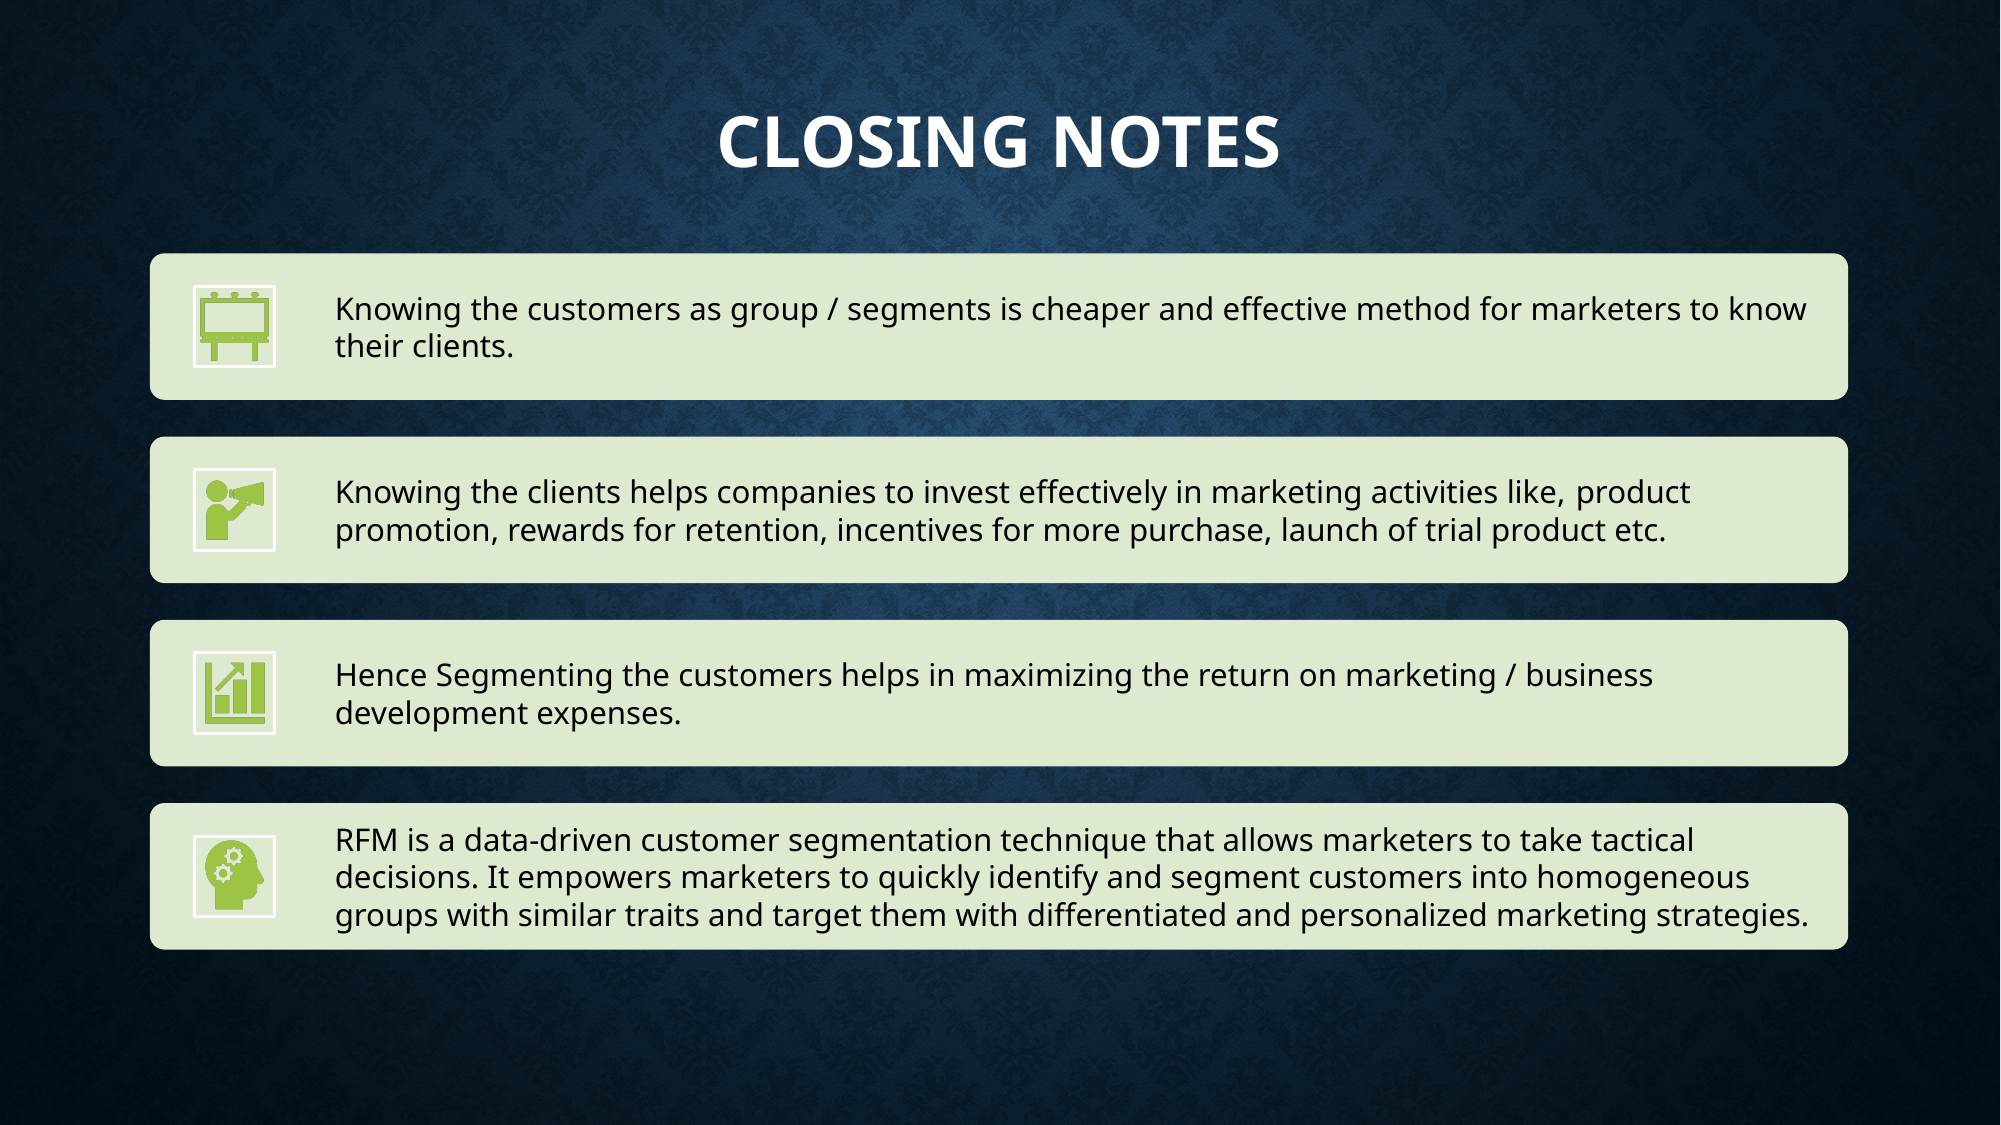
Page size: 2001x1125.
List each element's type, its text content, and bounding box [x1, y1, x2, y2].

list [149, 252, 1849, 951]
title Closing notes [149, 35, 1849, 252]
